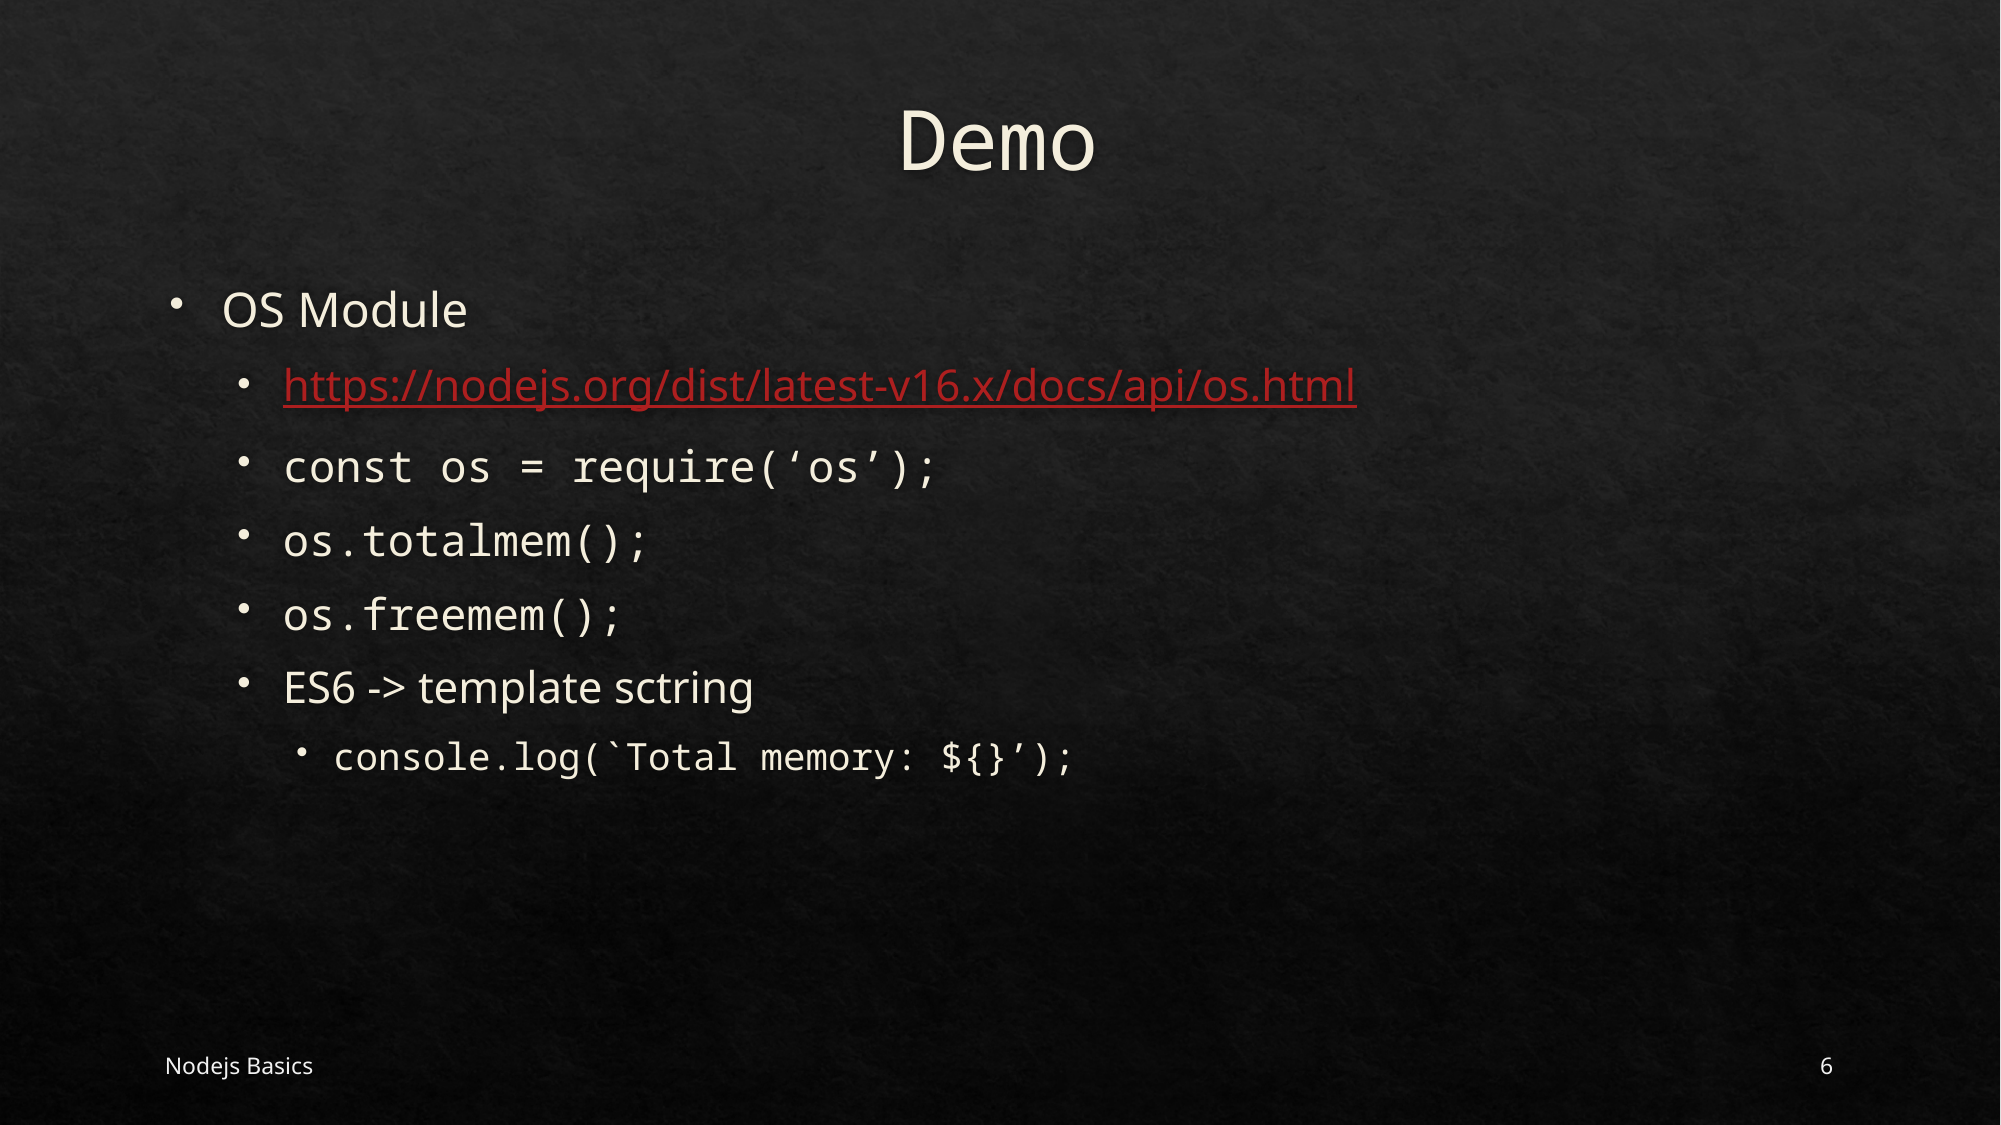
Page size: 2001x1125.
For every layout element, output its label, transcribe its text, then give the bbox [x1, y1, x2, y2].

footer Nodejs Basics [149, 1037, 1245, 1098]
title Demo [149, 39, 1849, 247]
slide_number 6 [1724, 1037, 1849, 1098]
list OS Module https://nodejs.org/dist/latest-v16.x/docs/api/os.html const os = require(‘os’); os.totalmem(); os.freemem(); ES6 -> template sctring console.log(`Total memory: ${}’); [149, 265, 1849, 1020]
